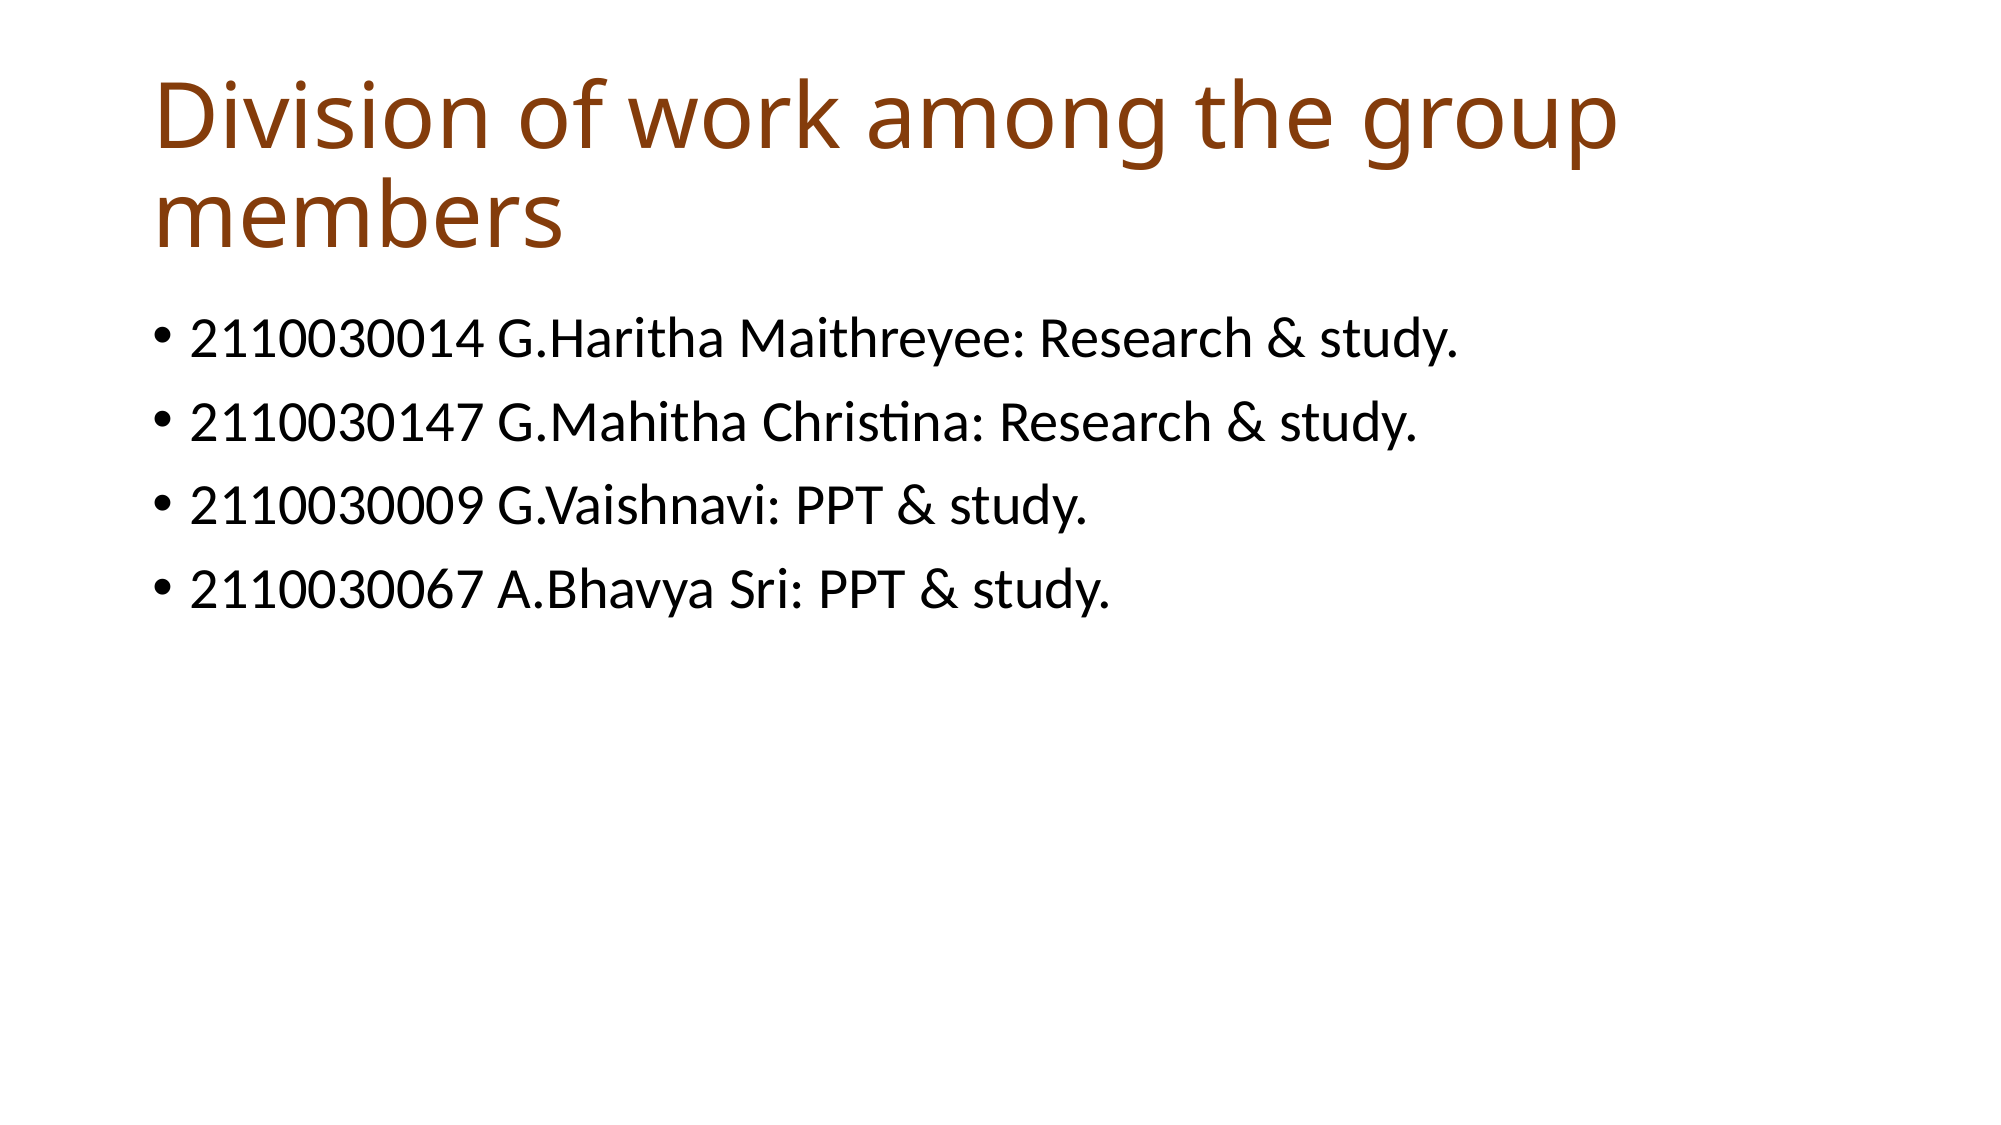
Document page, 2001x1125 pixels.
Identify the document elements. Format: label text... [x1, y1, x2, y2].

list 2110030014 G.Haritha Maithreyee: Research & study. 2110030147 G.Mahitha Christina: Research & study. 2110030009 G.Vaishnavi: PPT & study. 2110030067 A.Bhavya Sri: PPT & study. [137, 299, 1863, 1014]
title Division of work among the group members [137, 59, 1863, 278]
